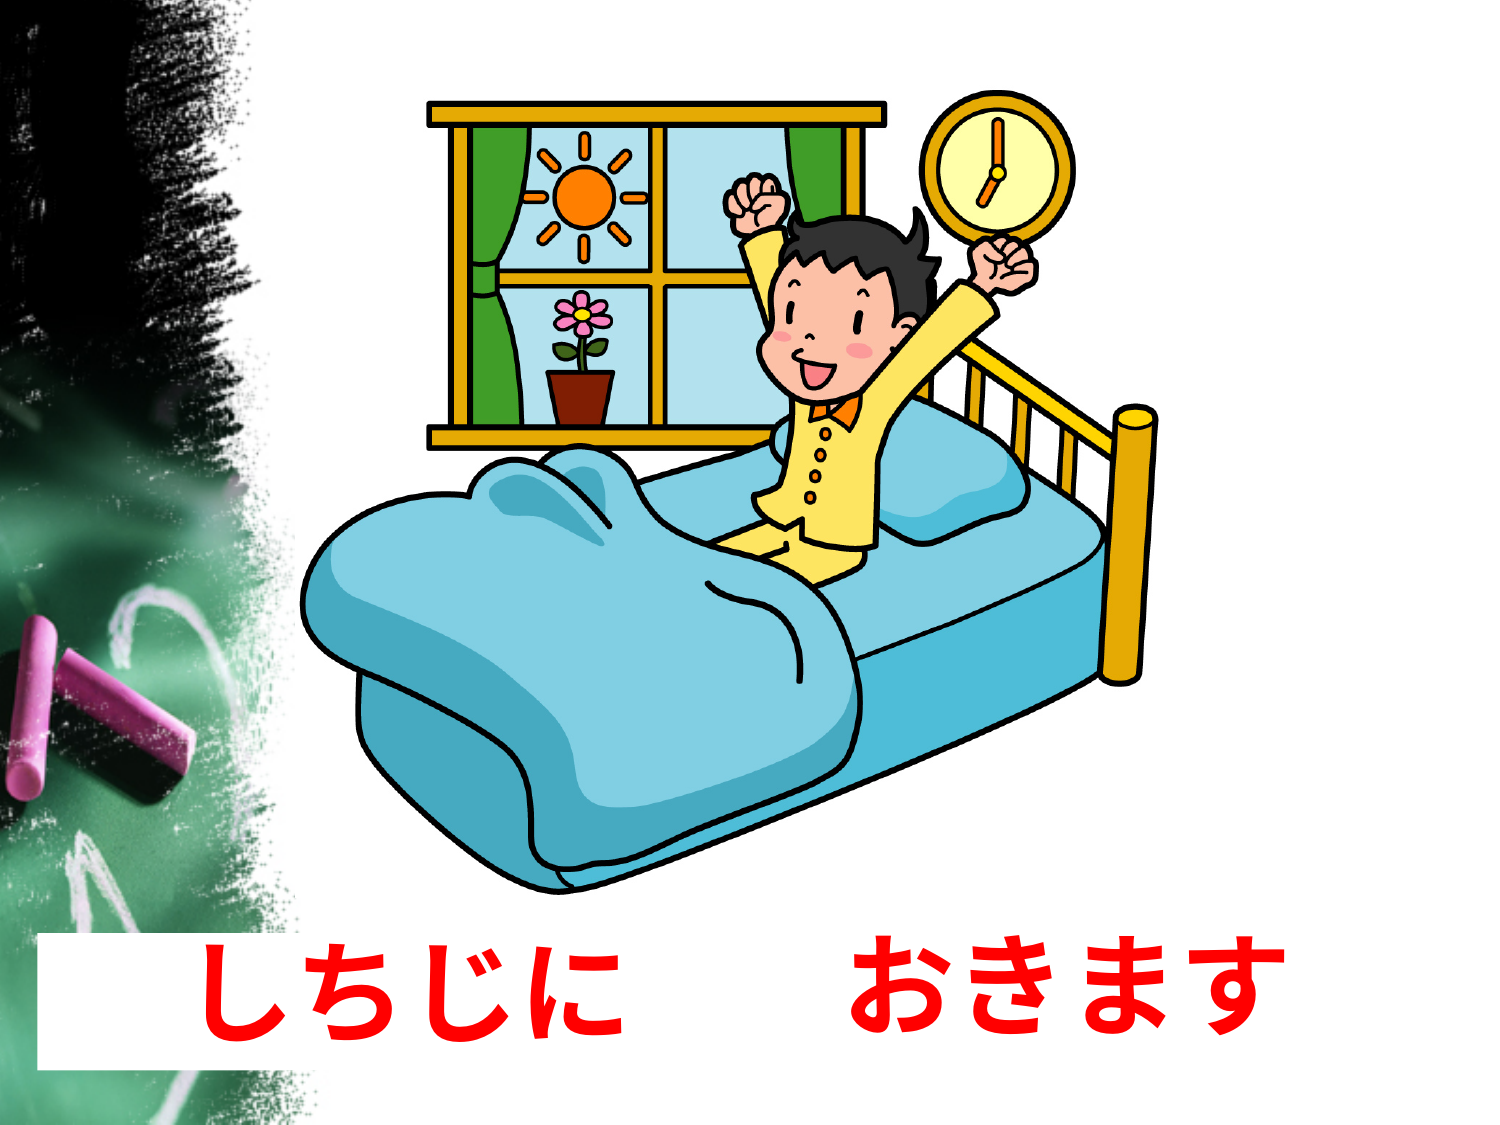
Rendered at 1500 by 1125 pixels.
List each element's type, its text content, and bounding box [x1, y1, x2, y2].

text_box しちじに [37, 933, 777, 1071]
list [294, 85, 1162, 899]
text_box おきます [718, 913, 1417, 1052]
picture [0, 0, 1500, 1125]
